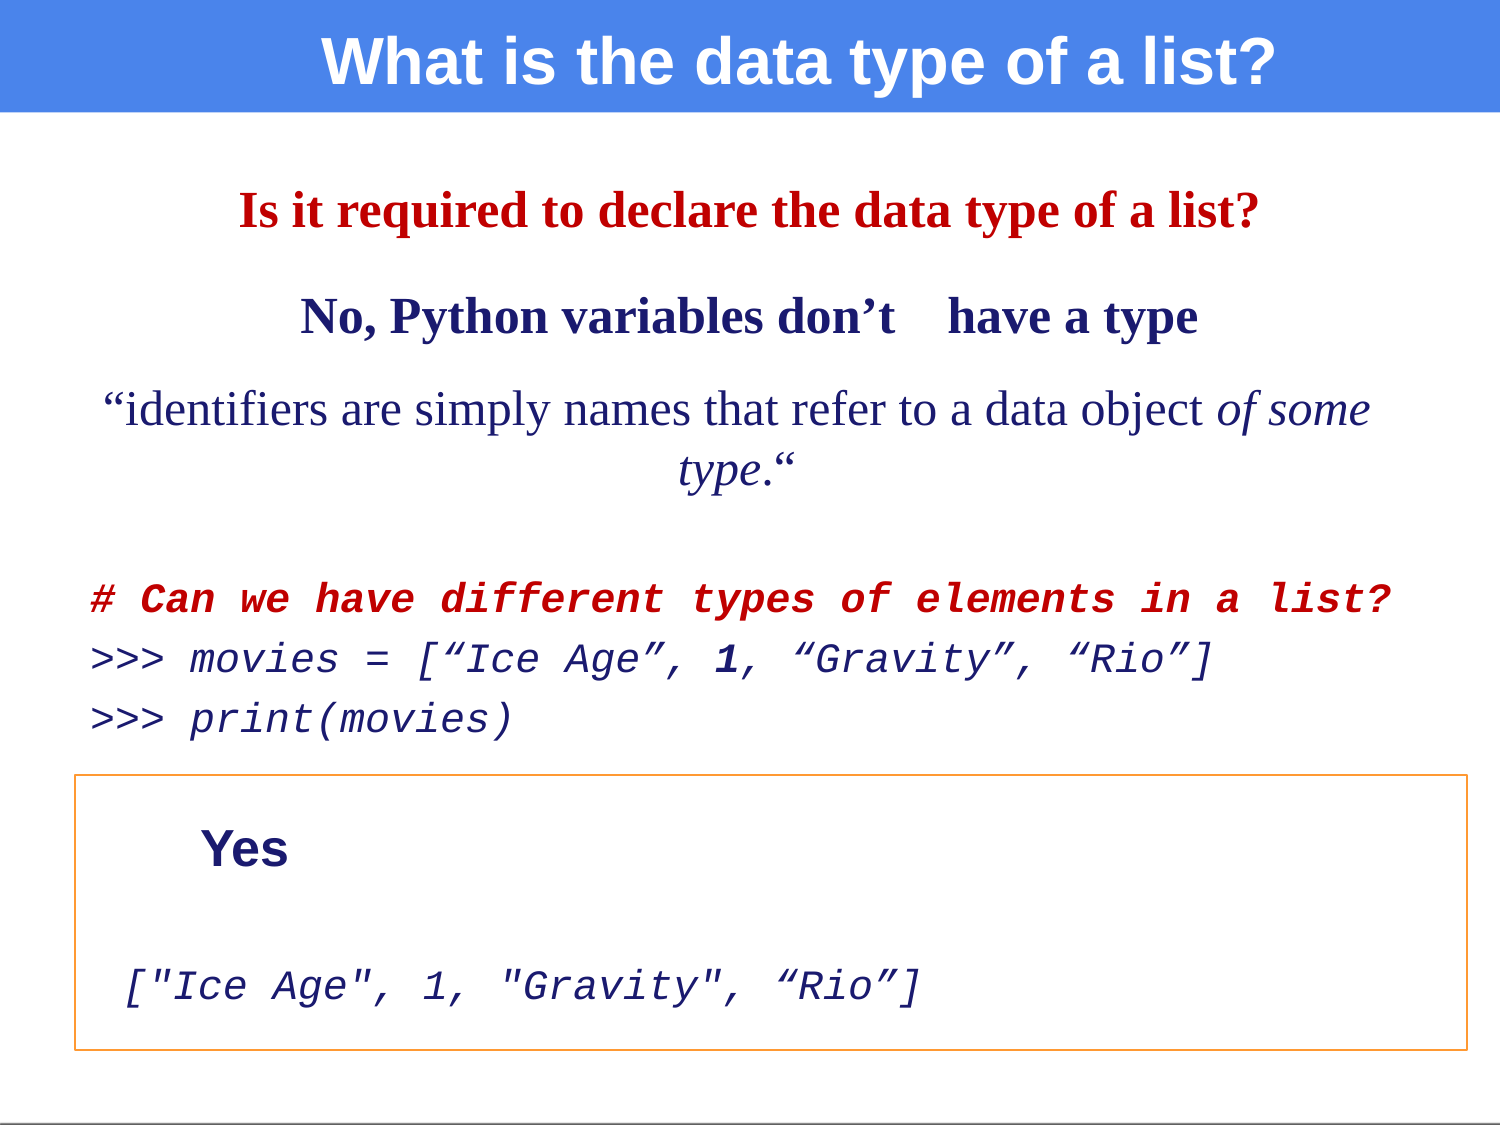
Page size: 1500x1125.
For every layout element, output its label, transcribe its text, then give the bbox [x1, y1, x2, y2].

list Is it required to declare the data type of a list? No, Python variables don’t have a type “identifiers are simply names that refer to a data object of some type.“ # Can we have different types of elements in a list? >>> movies = [“Ice Age”, 1, “Gravity”, “Rio”] >>> print(movies) [37, 173, 1436, 687]
text_box Yes [199, 812, 292, 880]
text_box [75, 774, 1468, 1051]
text_box ["Ice Age", 1, "Gravity", “Rio”] [122, 955, 925, 1010]
text_box [24, 149, 1475, 726]
title What is the data type of a list? [319, 15, 1281, 101]
picture [0, 113, 1500, 1125]
